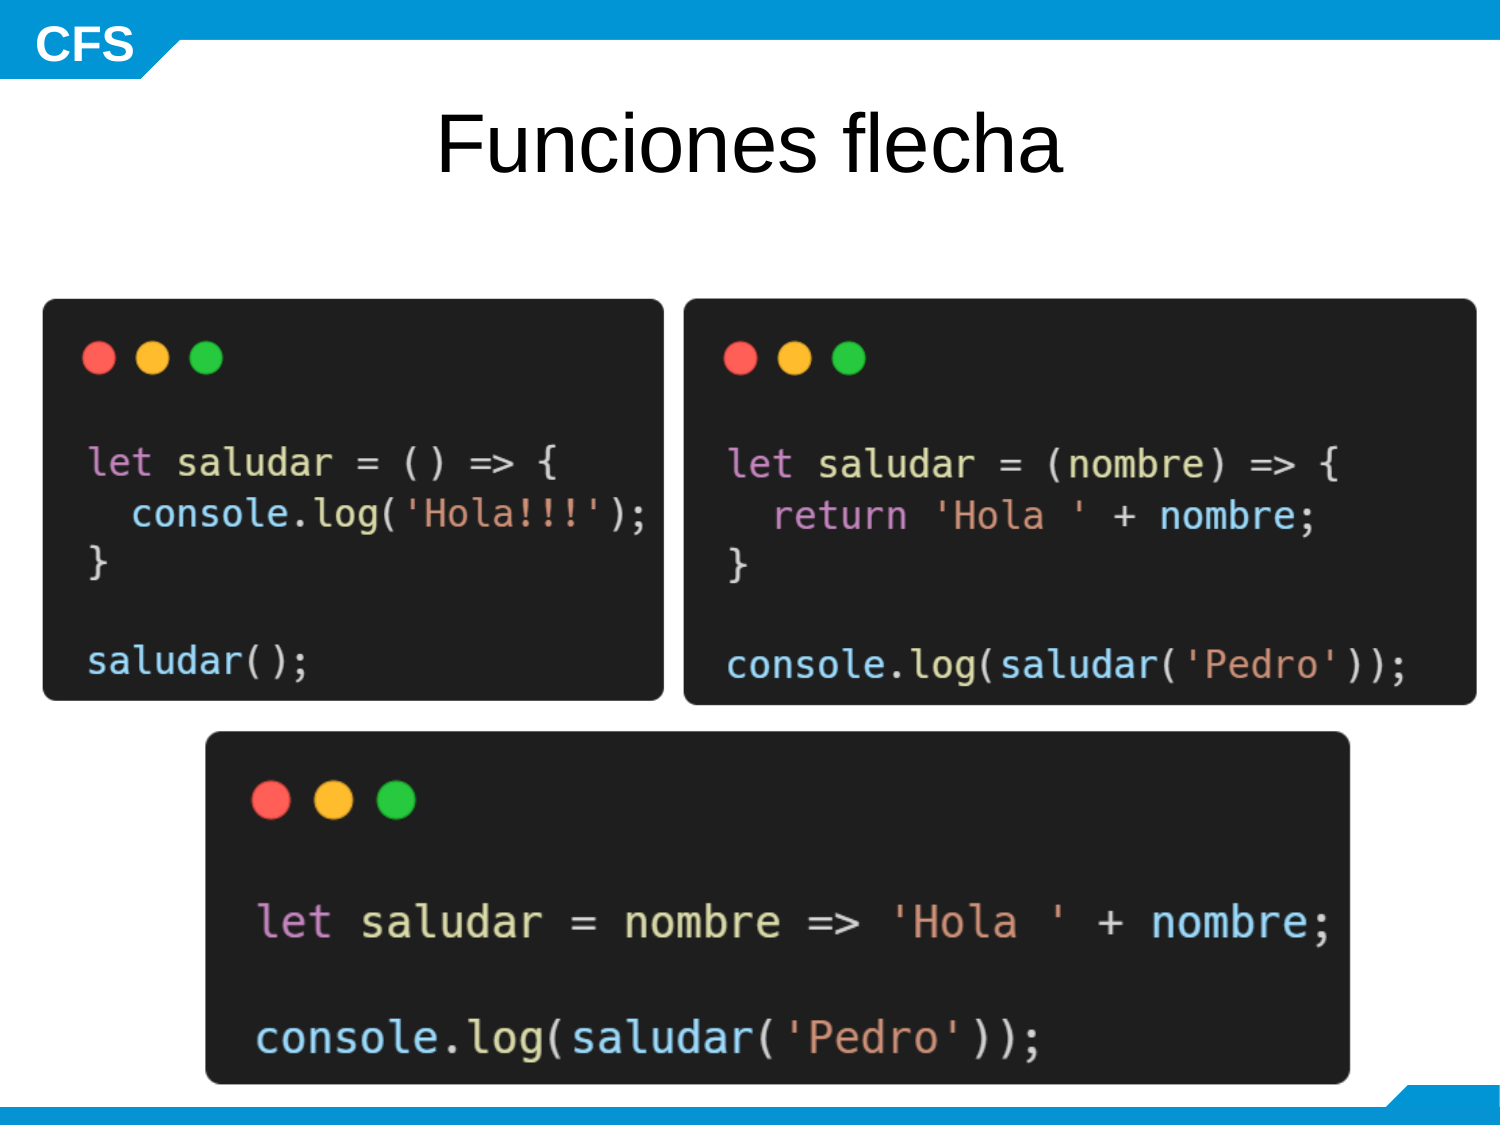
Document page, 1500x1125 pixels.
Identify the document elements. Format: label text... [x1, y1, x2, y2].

picture [0, 147, 1500, 1106]
title Funciones flecha [103, 45, 1397, 148]
